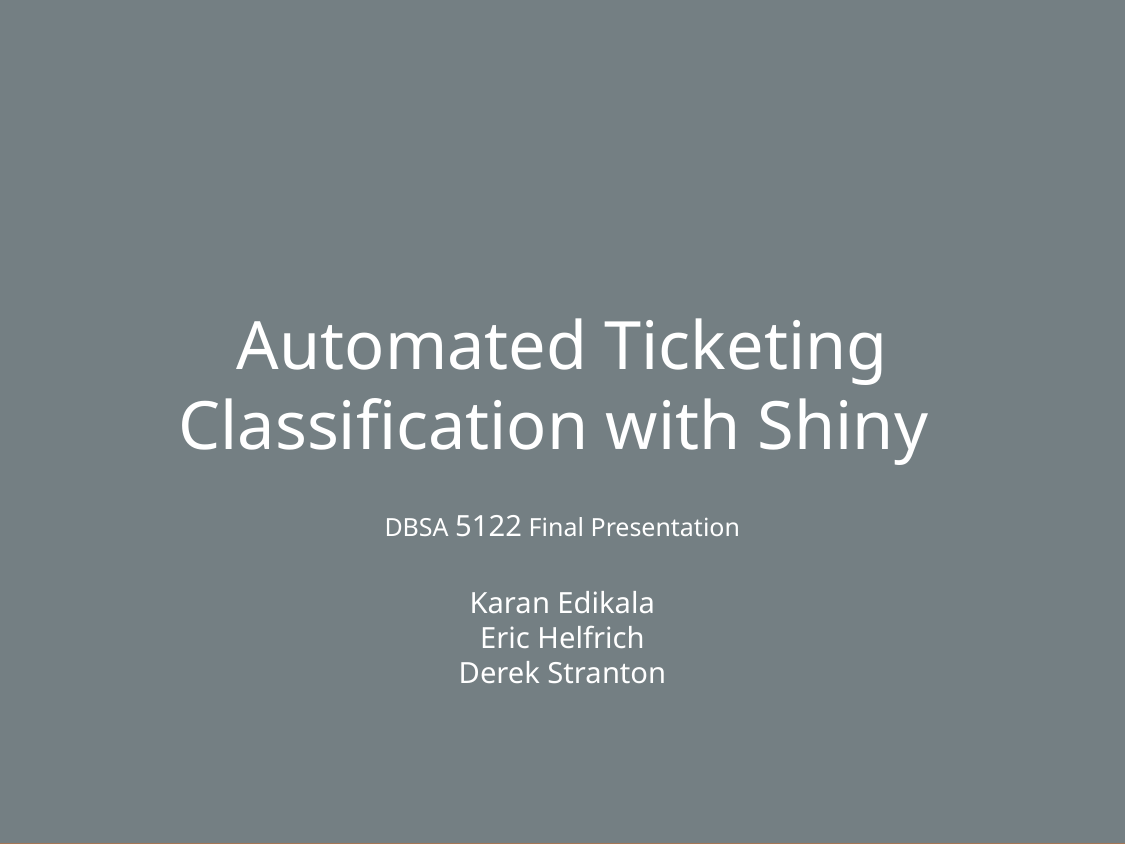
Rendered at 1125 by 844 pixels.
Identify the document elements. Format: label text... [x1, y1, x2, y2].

text_box Automated Ticketing Classification with Shiny [84, 303, 1041, 464]
text_box DBSA 5122 Final Presentation [84, 507, 1041, 543]
text_box Karan Edikala Eric Helfrich Derek Stranton [84, 584, 1041, 690]
